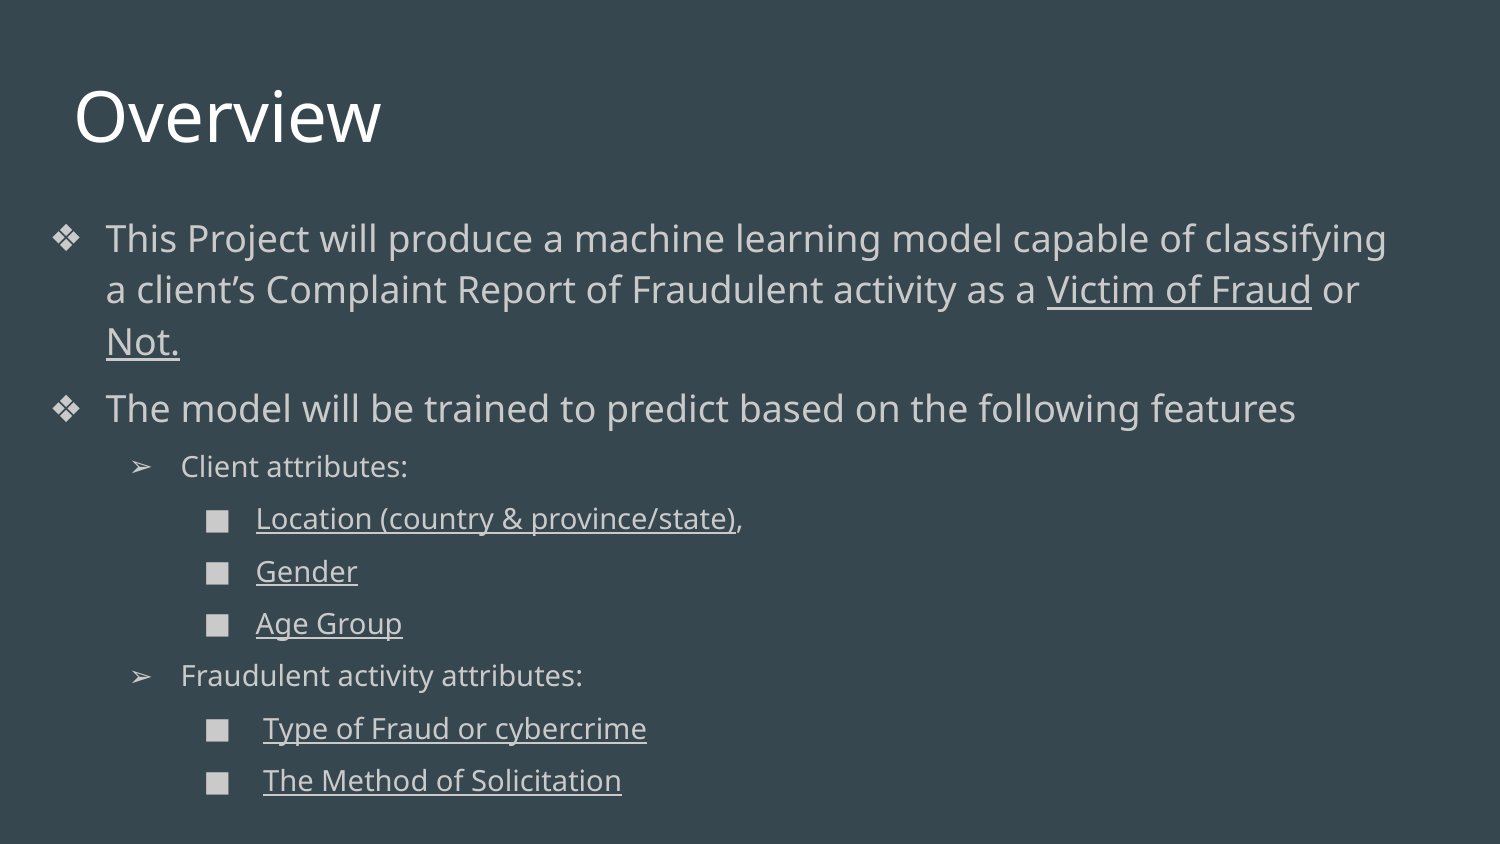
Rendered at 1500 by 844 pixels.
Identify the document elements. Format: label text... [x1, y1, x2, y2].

title Overview [58, 57, 1457, 151]
list This Project will produce a machine learning model capable of classifying a client’s Complaint Report of Fraudulent activity as a Victim of Fraud or Not. The model will be trained to predict based on the following features Client attributes: Location (country & province/state), Gender Age Group Fraudulent activity attributes: Type of Fraud or cybercrime The Method of Solicitation [15, 192, 1414, 754]
